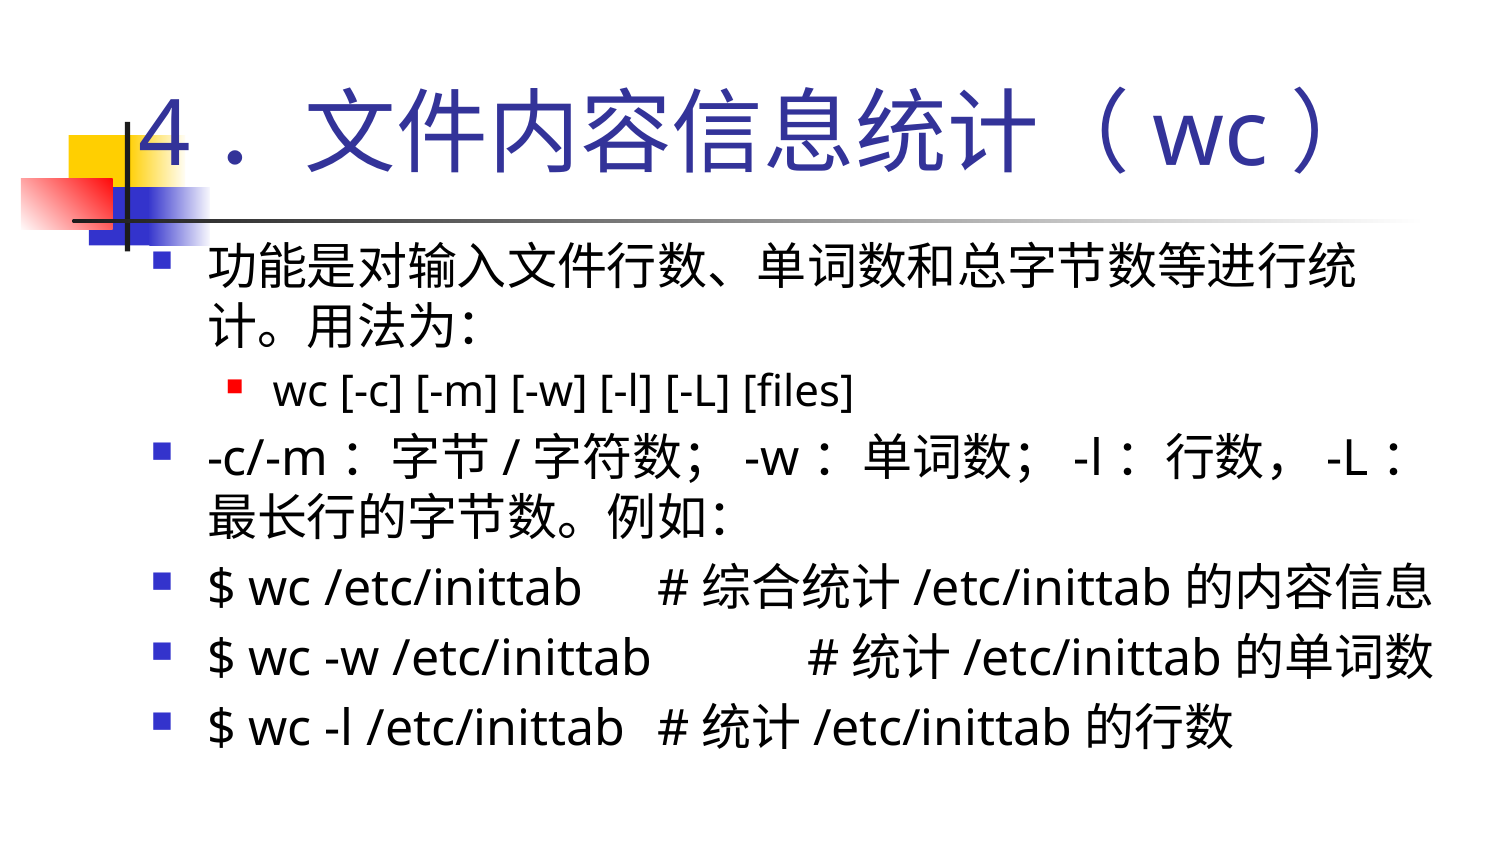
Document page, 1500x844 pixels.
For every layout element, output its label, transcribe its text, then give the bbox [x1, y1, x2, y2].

title 4．文件内容信息统计（wc） [123, 49, 1462, 192]
list 功能是对输入文件行数、单词数和总字节数等进行统计。用法为： wc [-c] [-m] [-w] [-l] [-L] [files] -c/-m：字节/字符数；-w：单词数；-l：行数，-L：最长行的字节数。例如： $ wc /etc/inittab #综合统计/etc/inittab的内容信息 $ wc -w /etc/inittab #统计/etc/inittab的单词数 $ wc -l /etc/inittab #统计/etc/inittab的行数 [135, 226, 1469, 768]
